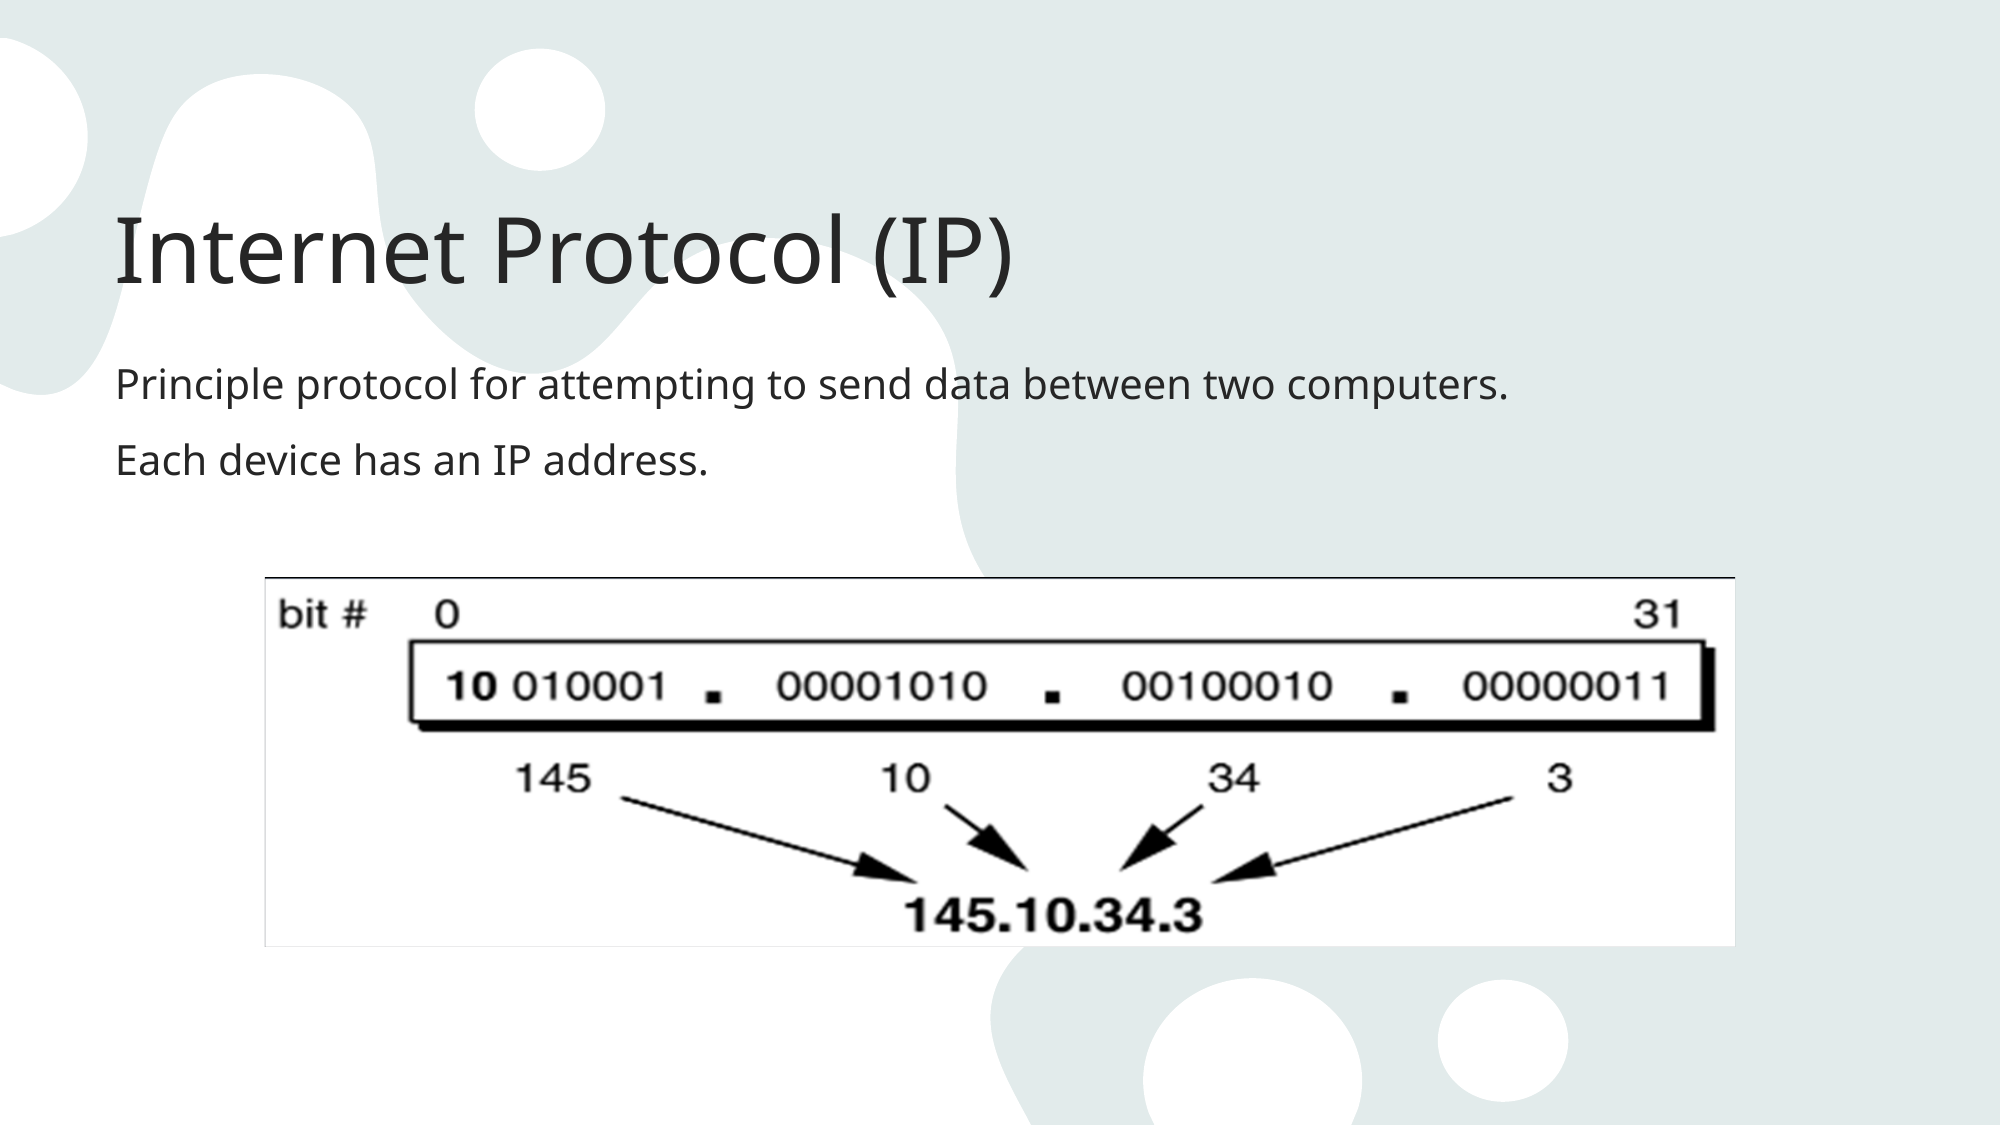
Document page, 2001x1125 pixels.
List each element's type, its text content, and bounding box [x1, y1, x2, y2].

picture [264, 577, 1736, 947]
title Internet Protocol (IP) [99, 91, 1900, 309]
list Principle protocol for attempting to send data between two computers. Each device has an IP address. [99, 345, 1900, 1008]
